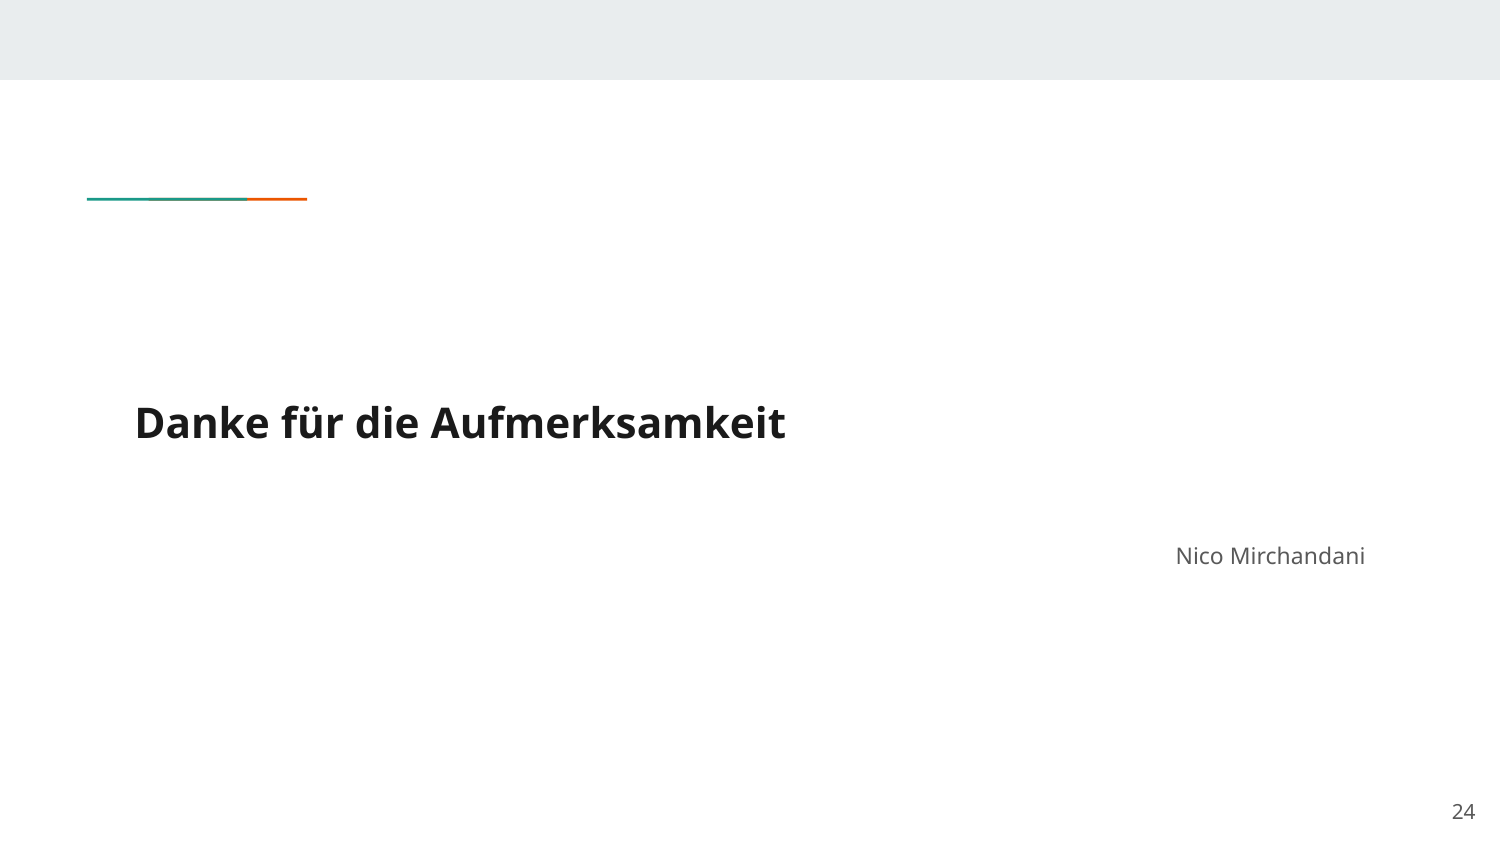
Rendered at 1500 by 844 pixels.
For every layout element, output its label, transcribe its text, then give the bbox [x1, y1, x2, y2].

title Danke für die Aufmerksamkeit [119, 377, 1381, 466]
subtitle Nico Mirchandani [119, 520, 1381, 610]
slide_number ‹#› [1400, 779, 1491, 844]
